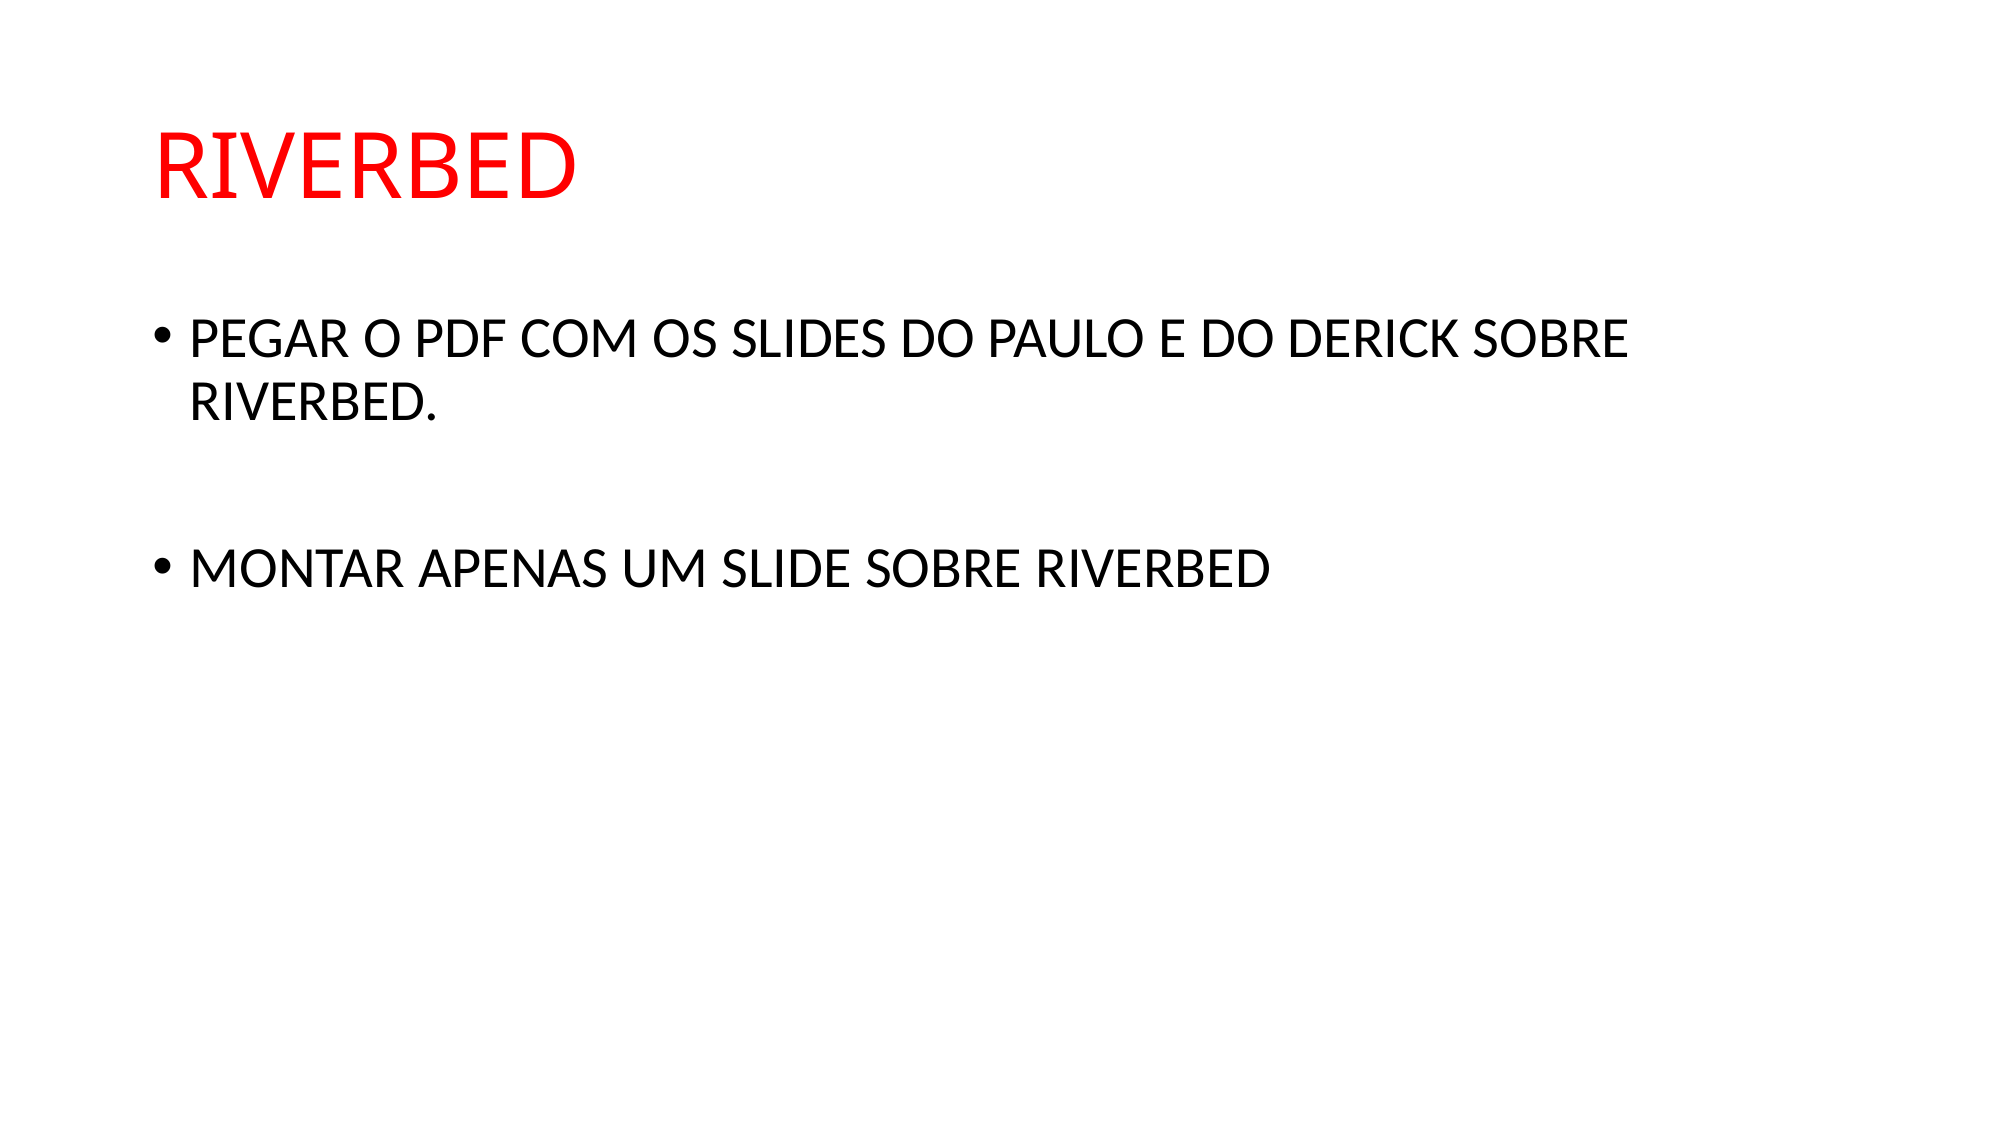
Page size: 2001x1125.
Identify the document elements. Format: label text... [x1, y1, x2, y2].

list PEGAR O PDF COM OS SLIDES DO PAULO E DO DERICK SOBRE RIVERBED. MONTAR APENAS UM SLIDE SOBRE RIVERBED [137, 299, 1863, 1014]
title RIVERBED [137, 59, 1863, 278]
